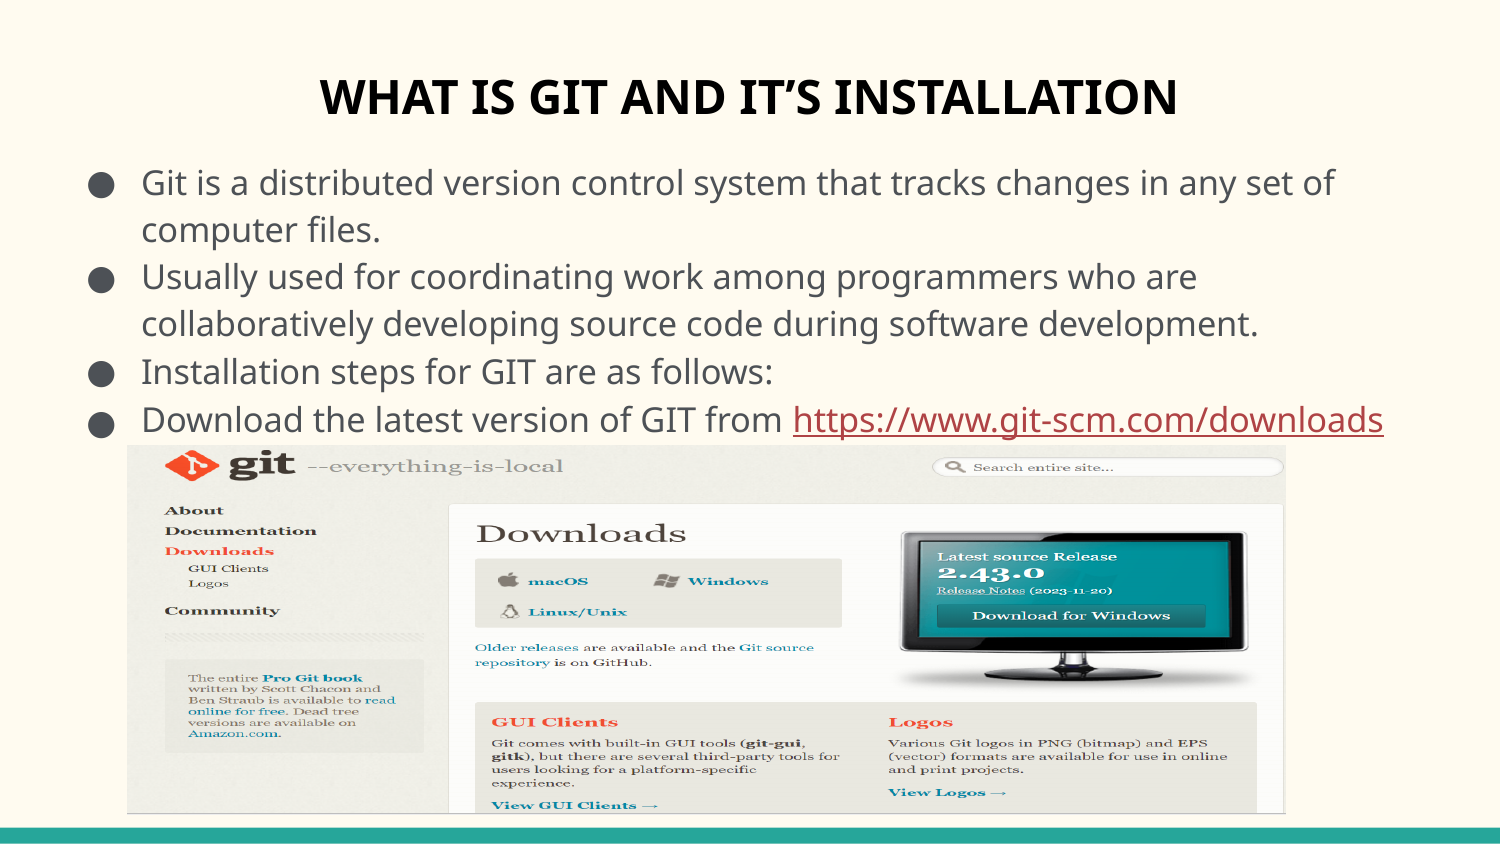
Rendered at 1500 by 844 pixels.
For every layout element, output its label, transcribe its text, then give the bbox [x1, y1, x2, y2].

list Git is a distributed version control system that tracks changes in any set of computer files. Usually used for coordinating work among programmers who are collaboratively developing source code during software development. Installation steps for GIT are as follows: Download the latest version of GIT from https://www.git-scm.com/downloads [51, 139, 1449, 791]
title WHAT IS GIT AND IT’S INSTALLATION [51, 52, 1449, 139]
picture [127, 445, 1286, 815]
